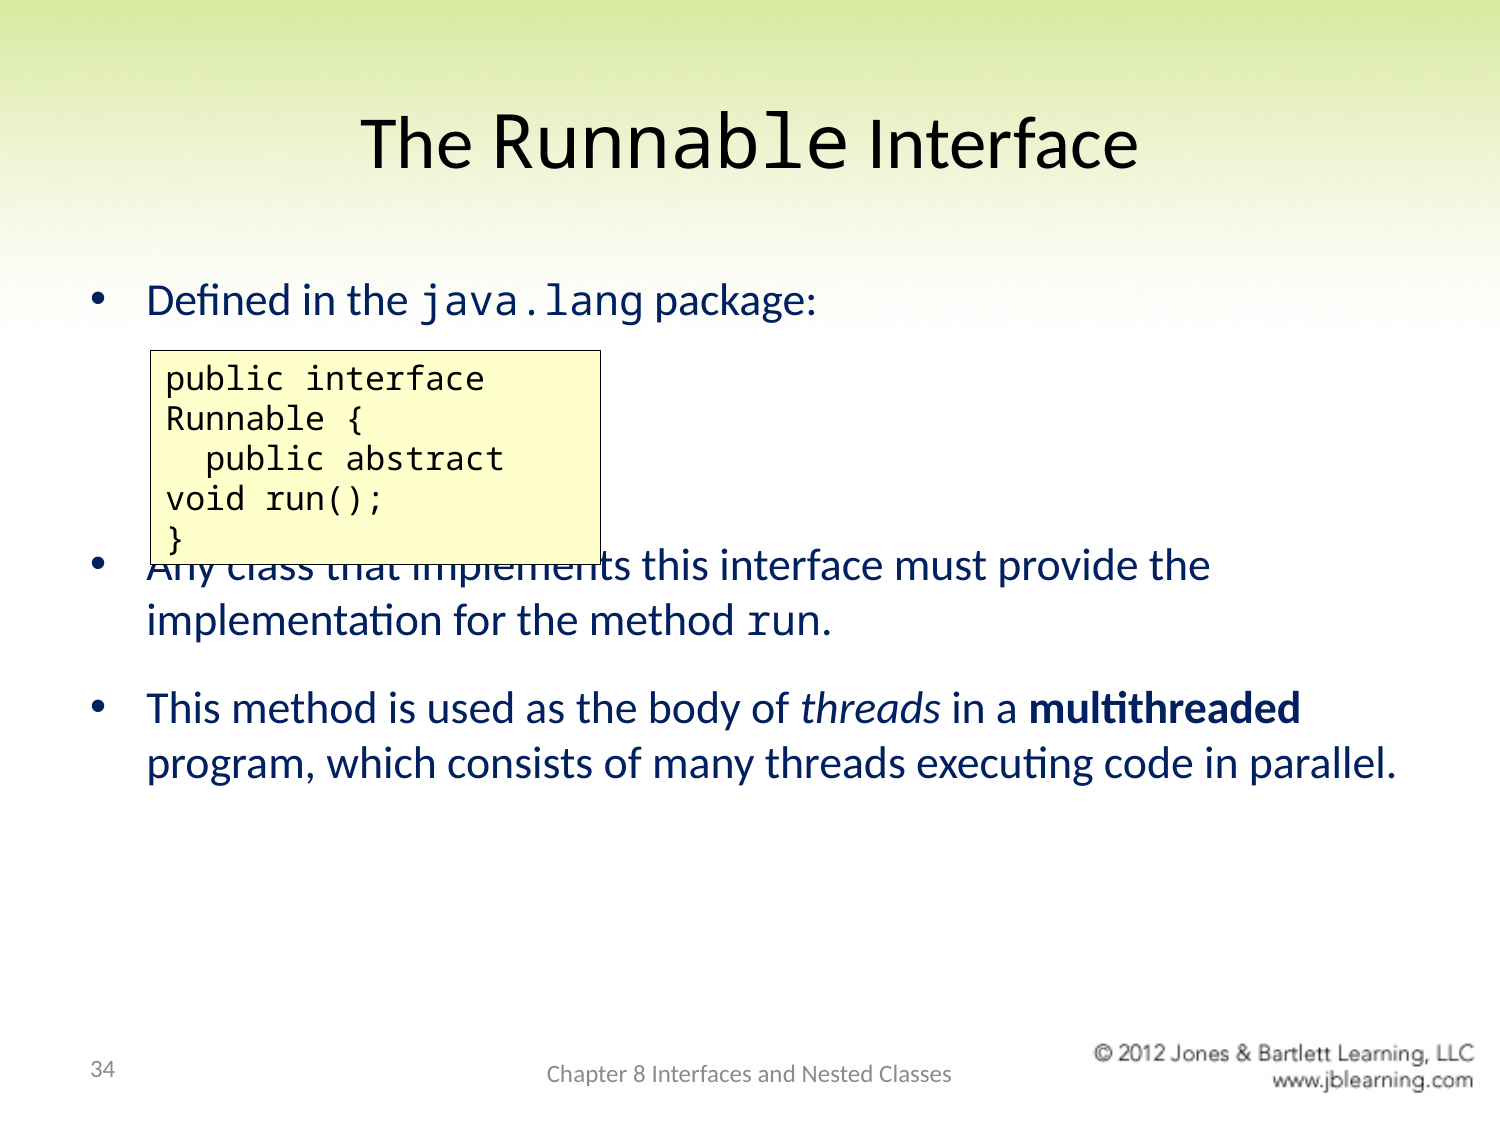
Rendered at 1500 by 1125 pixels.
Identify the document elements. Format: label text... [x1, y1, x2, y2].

slide_number 34 [75, 1037, 425, 1098]
text_box public interface Runnable { public abstract void run(); } [149, 349, 600, 565]
title The Runnable Interface [75, 45, 1425, 233]
list Defined in the java.lang package: Any class that implements this interface must provide the implementation for the method run. This method is used as the body of threads in a multithreaded program, which consists of many threads executing code in parallel. [75, 262, 1425, 1005]
picture [0, 0, 1500, 1125]
footer Chapter 8 Interfaces and Nested Classes [512, 1042, 988, 1103]
